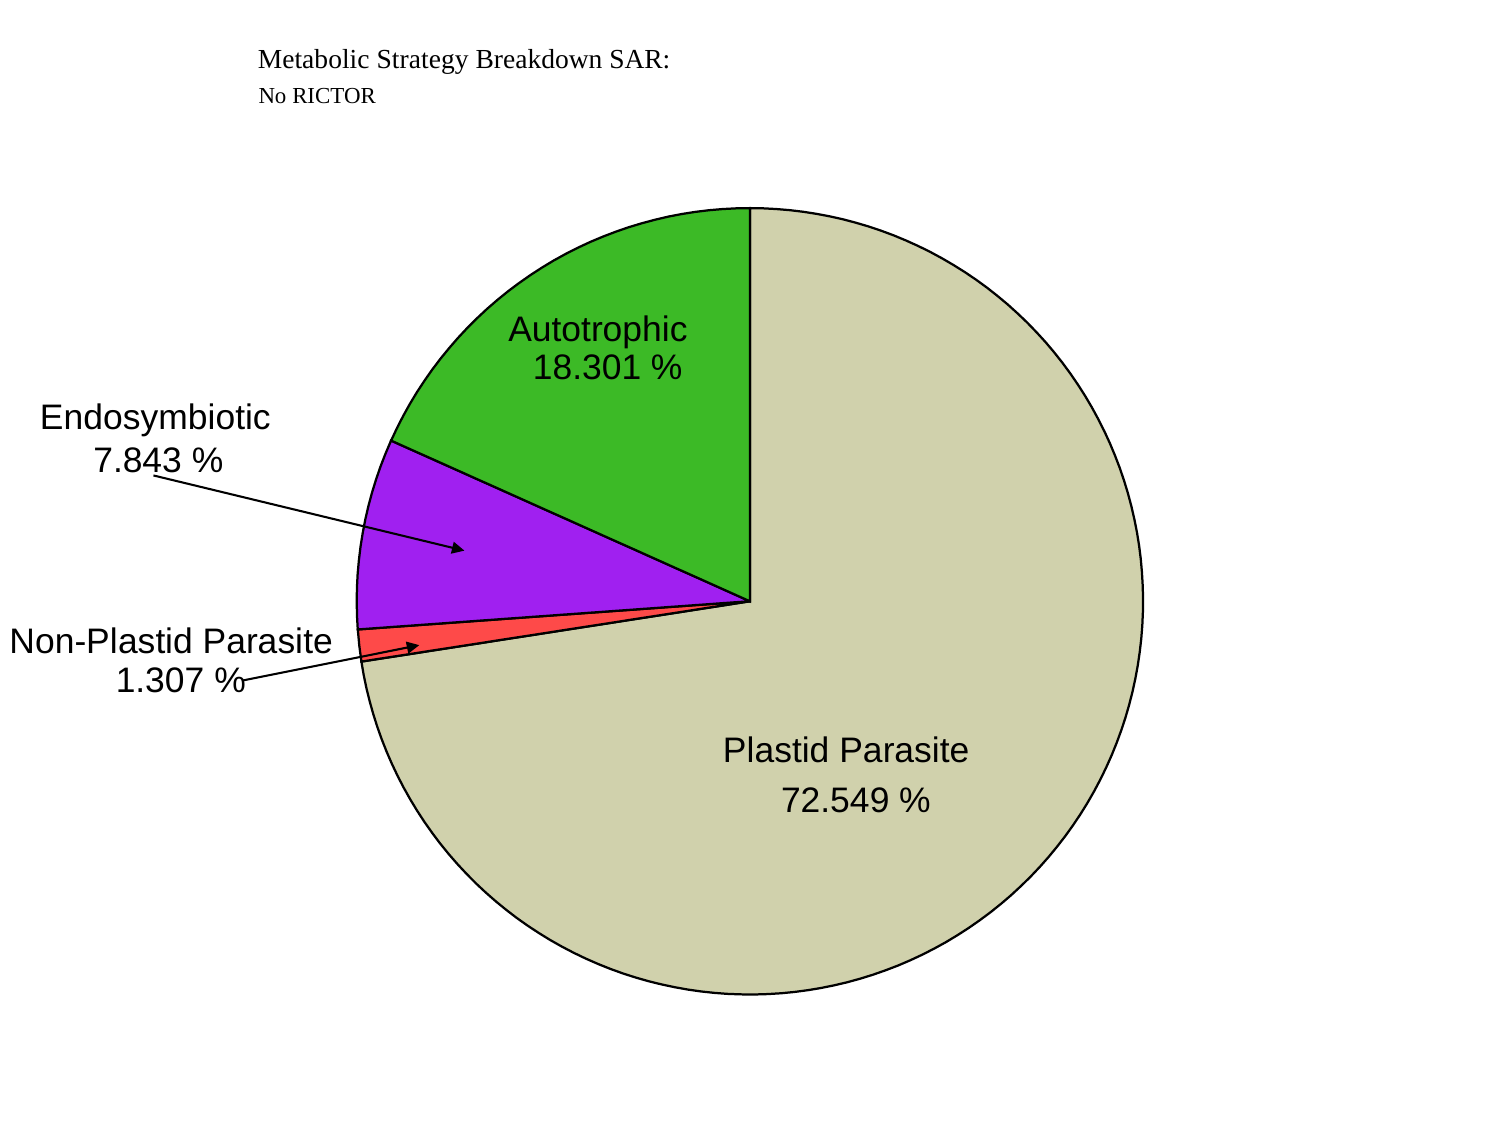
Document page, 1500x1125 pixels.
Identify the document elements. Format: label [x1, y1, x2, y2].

text_box [0, 42, 1500, 1093]
text_box [241, 644, 420, 681]
text_box [153, 475, 465, 551]
